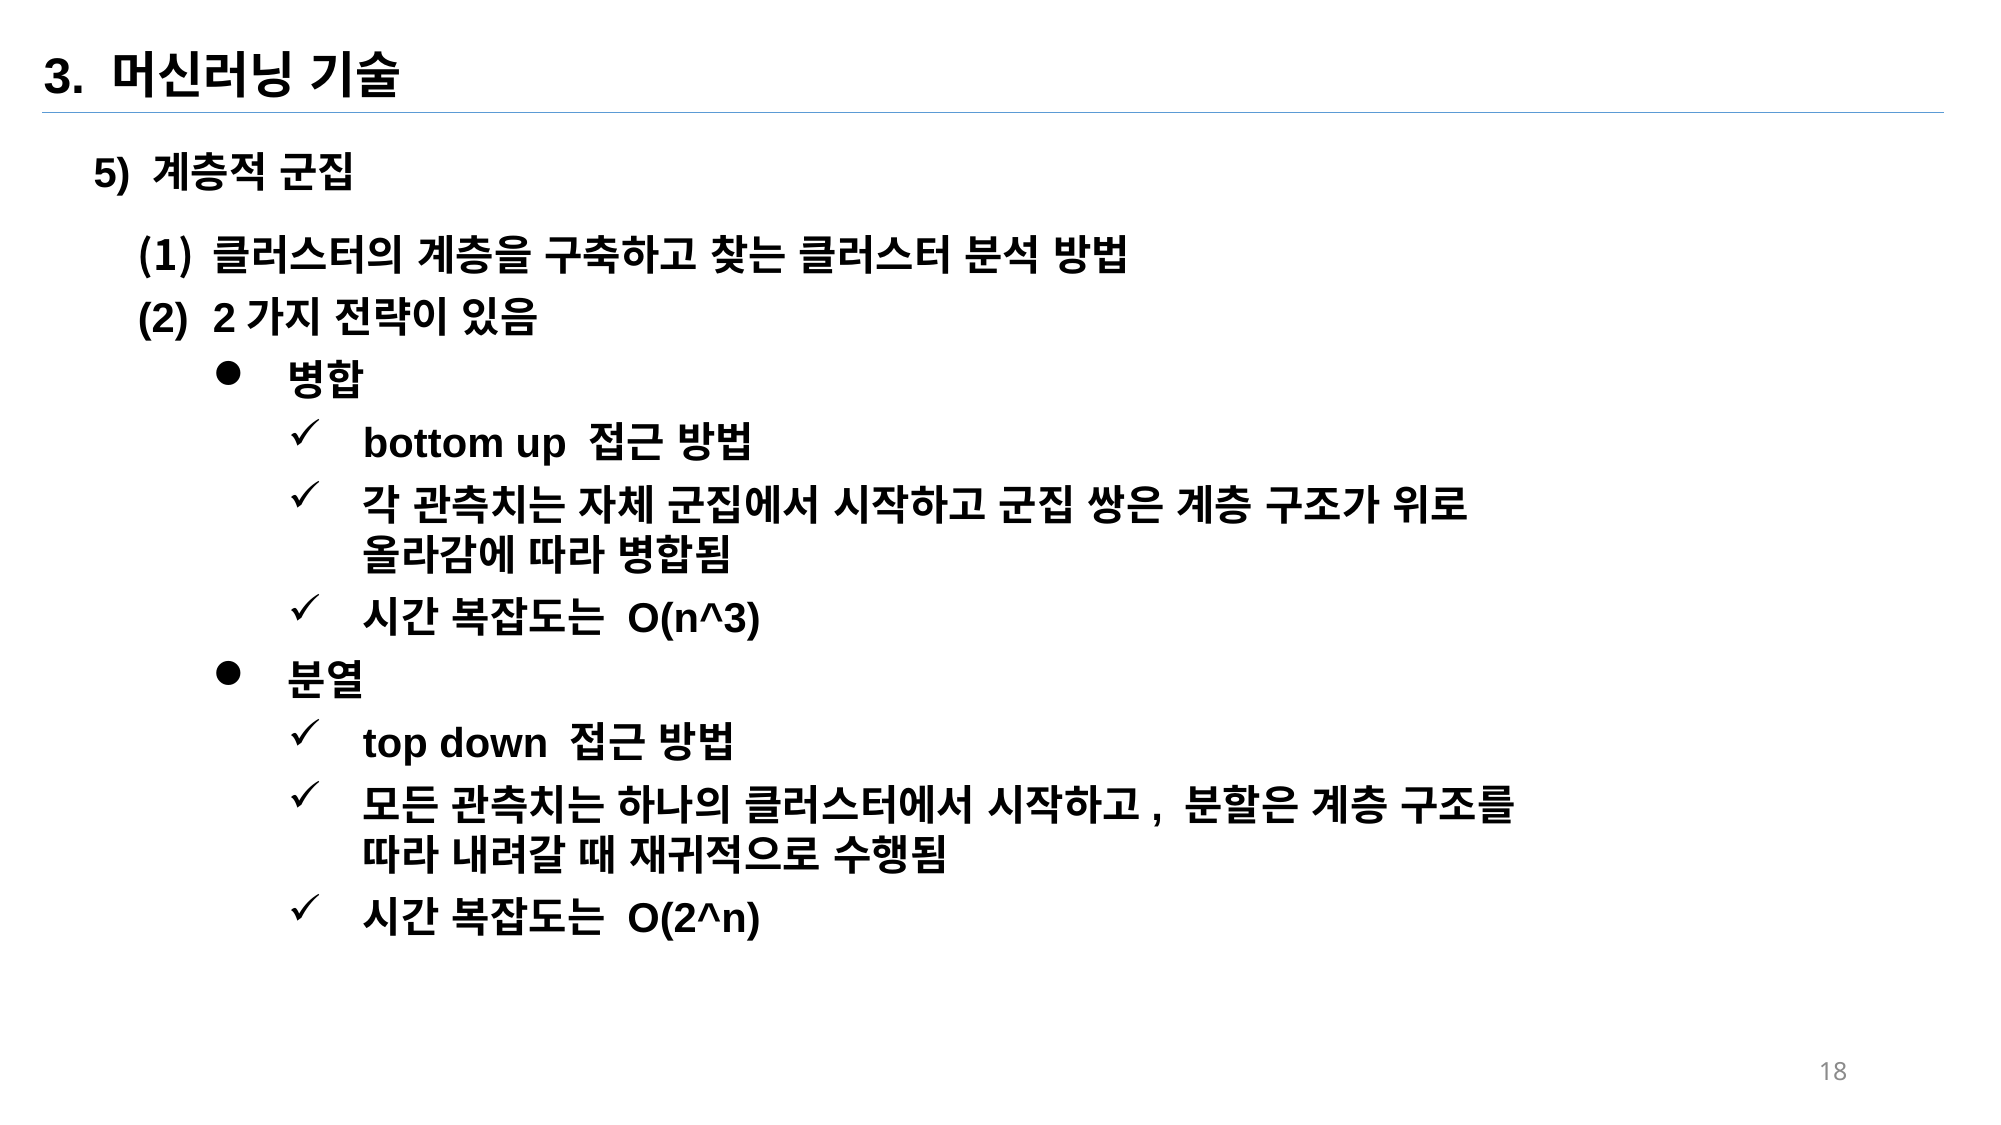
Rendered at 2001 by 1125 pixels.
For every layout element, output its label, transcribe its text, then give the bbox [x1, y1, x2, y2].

slide_number 18 [1412, 1042, 1863, 1103]
text_box 클러스터의 계층을 구축하고 찾는 클러스터 분석 방법 2가지 전략이 있음 병합 bottom up 접근 방법 각 관측치는 자체 군집에서 시작하고 군집 쌍은 계층 구조가 위로 올라감에 따라 병합됨 시간 복잡도는 O(n^3) 분열 top down 접근 방법 모든 관측치는 하나의 클러스터에서 시작하고, 분할은 계층 구조를 따라 내려갈 때 재귀적으로 수행됨 시간 복잡도는 O(2^n) [123, 221, 1564, 1012]
text_box 3. 머신러닝 기술 [28, 36, 1402, 112]
text_box 5) 계층적 군집 [78, 138, 1452, 204]
